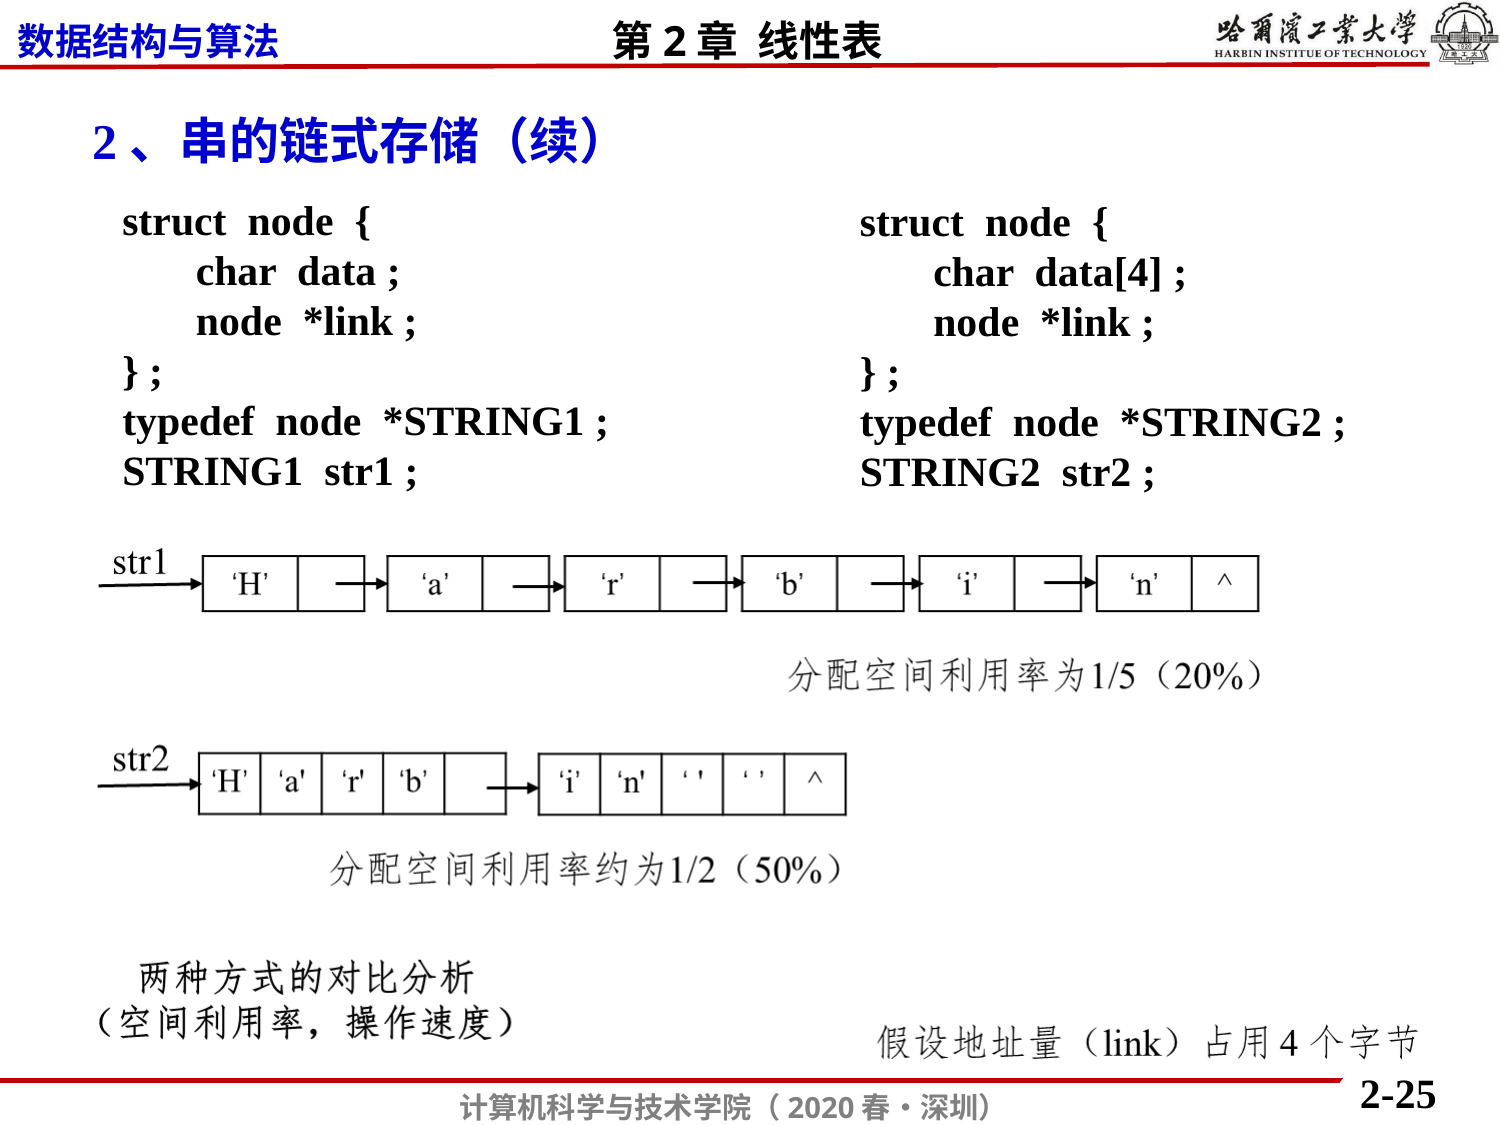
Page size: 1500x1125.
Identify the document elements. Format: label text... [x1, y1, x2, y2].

text_box 2、串的链式存储（续） [77, 101, 716, 177]
picture [1212, 1, 1500, 68]
text_box struct node { char data[4] ; node *link ; } ; typedef node *STRING2 ; STRING2 str2 ; [845, 186, 1362, 503]
picture [54, 525, 1446, 1088]
text_box struct node { char data ; node *link ; } ; typedef node *STRING1 ; STRING1 str1 ; [107, 186, 625, 502]
